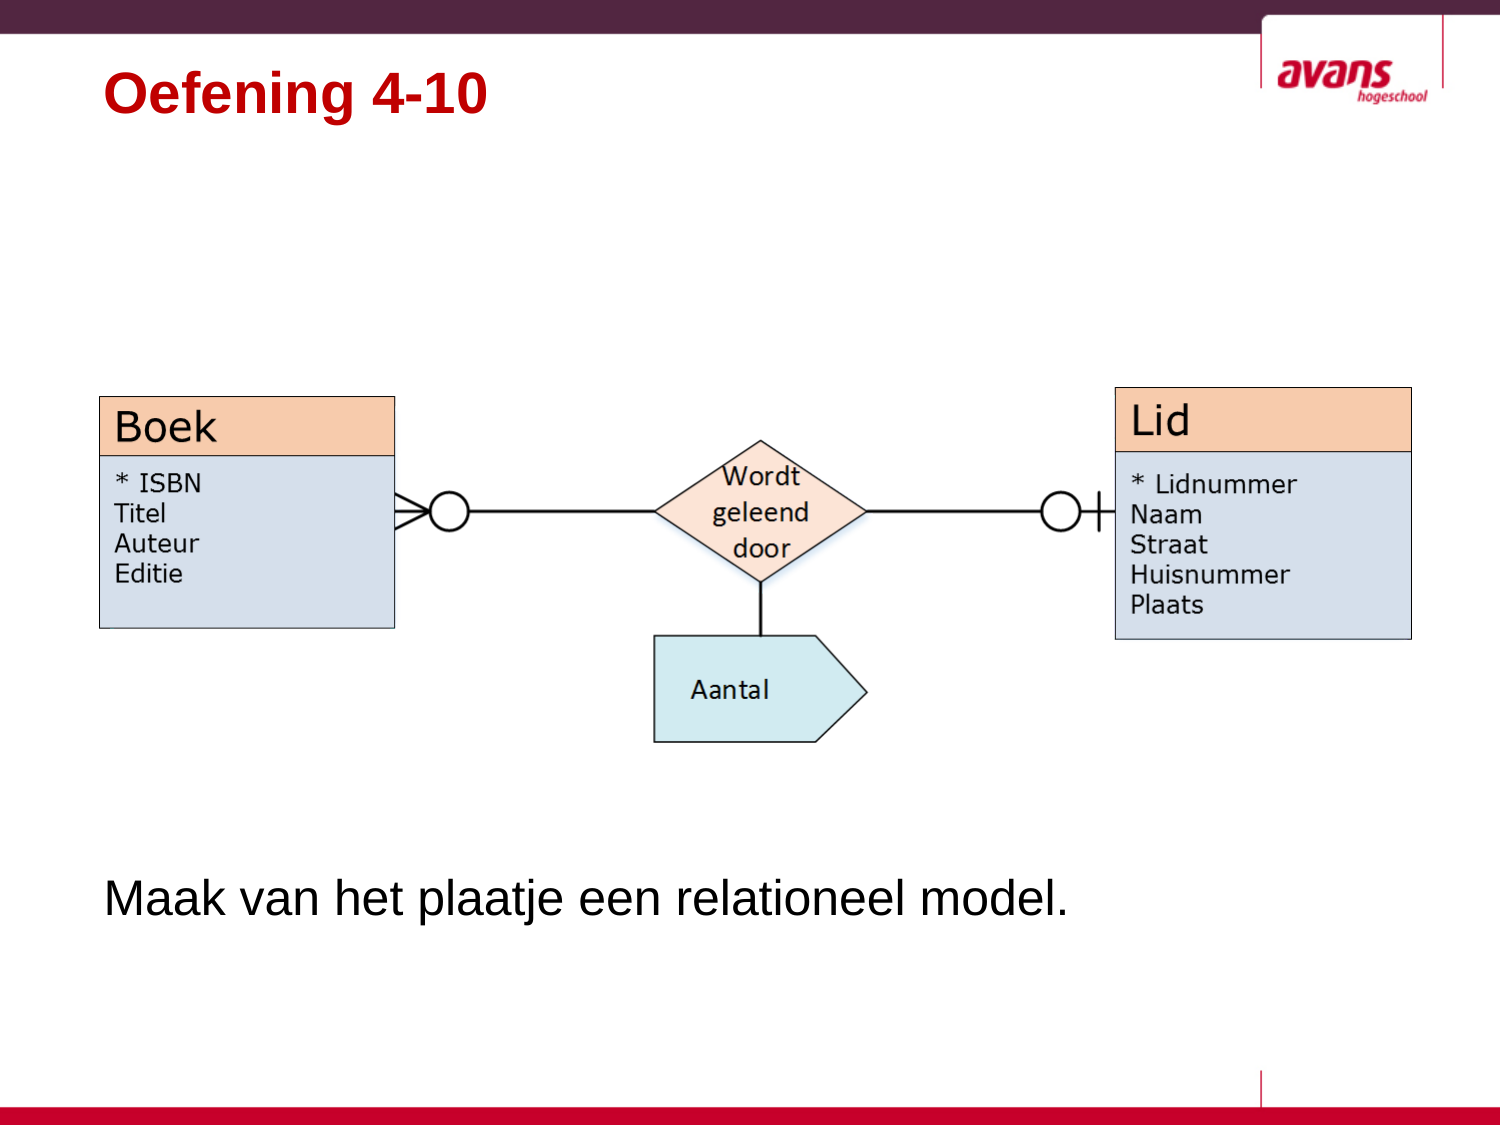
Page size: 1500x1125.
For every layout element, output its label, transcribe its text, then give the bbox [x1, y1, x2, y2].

list Maak van het plaatje een relationeel model. [88, 857, 1424, 965]
picture [0, 0, 1500, 1125]
title Oefening 4-10 [88, 46, 1241, 225]
slide_number 5-59 [1074, 1074, 1425, 1111]
